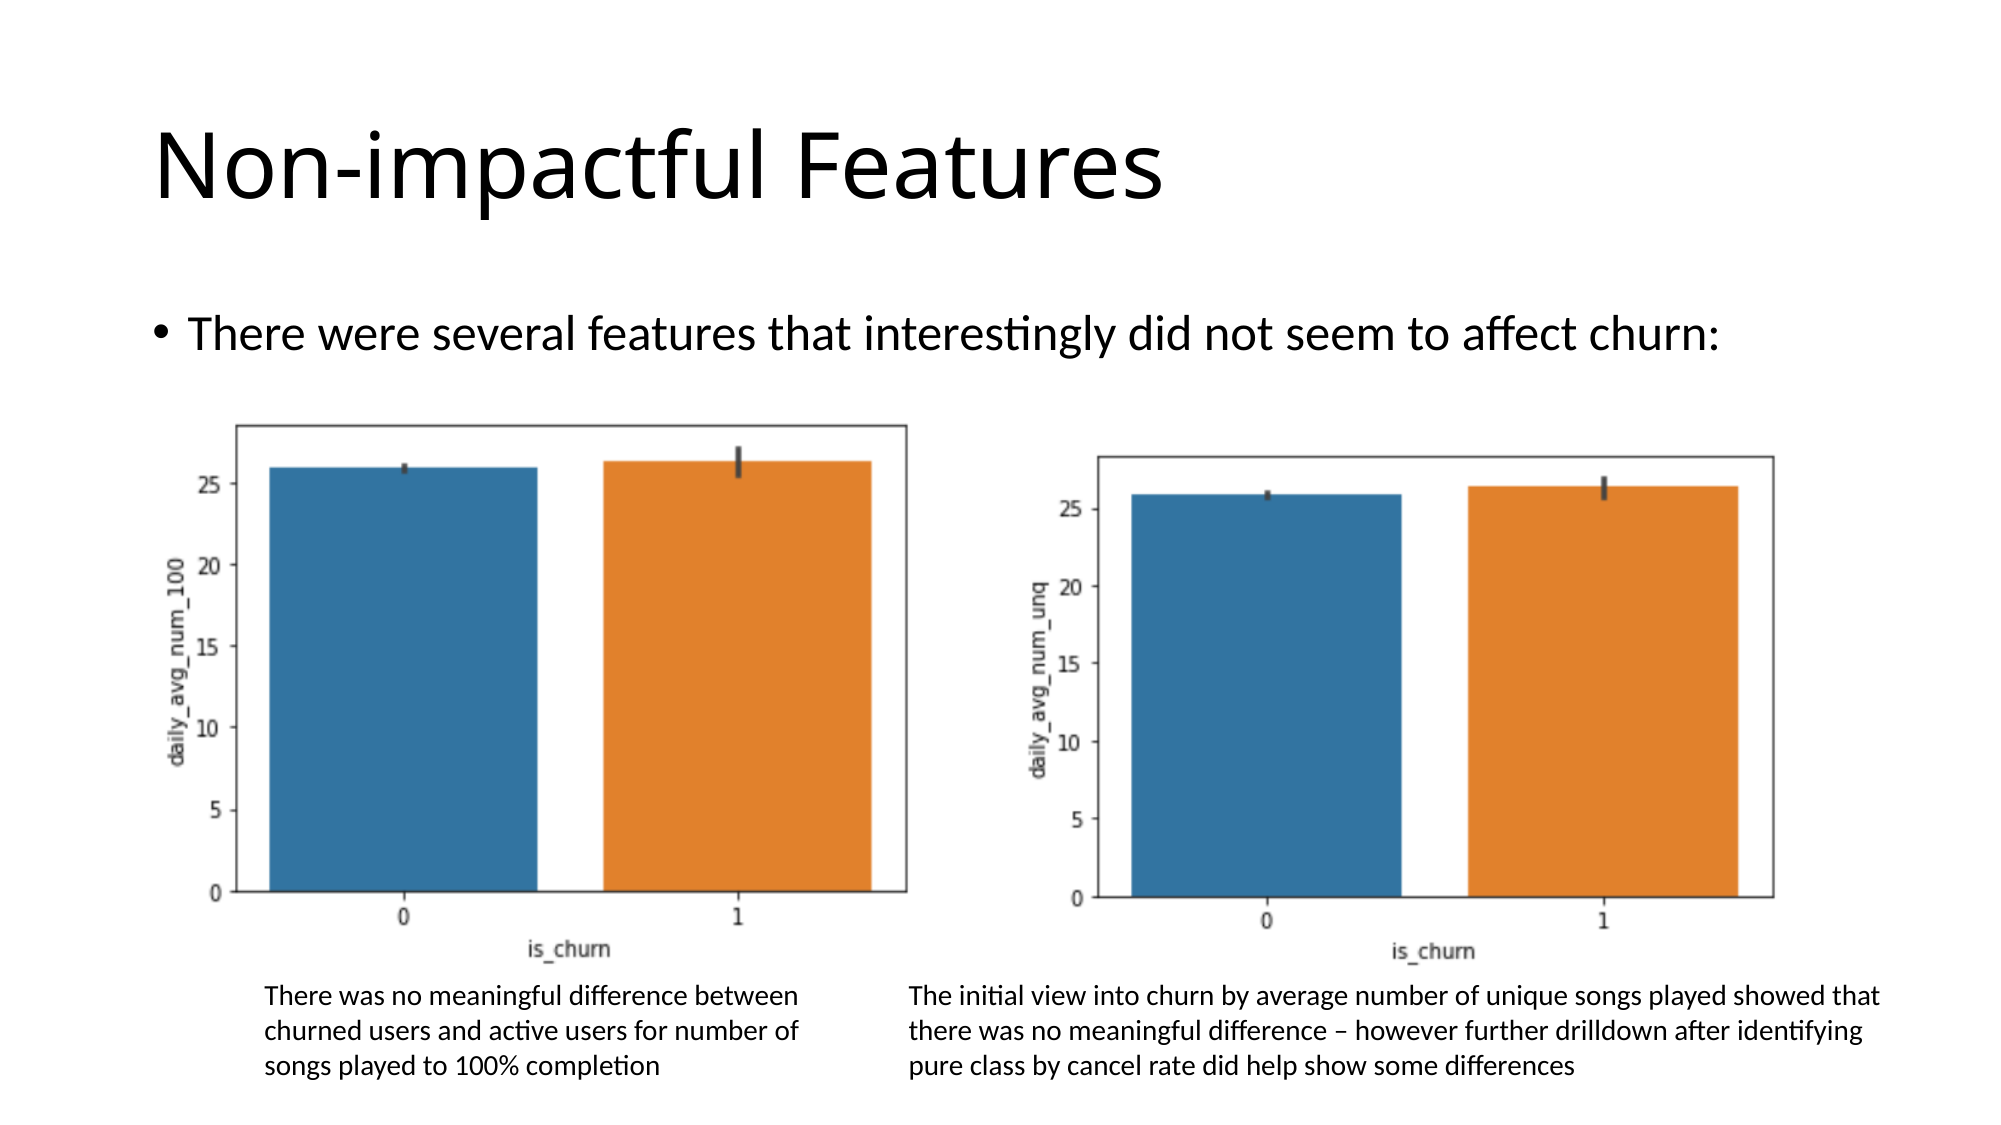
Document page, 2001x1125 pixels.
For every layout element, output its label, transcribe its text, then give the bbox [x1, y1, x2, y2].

list There were several features that interestingly did not seem to affect churn: [137, 299, 1863, 382]
picture [998, 439, 1825, 969]
picture [137, 403, 937, 969]
text_box There was no meaningful difference between churned users and active users for number of songs played to 100% completion [249, 969, 825, 1086]
text_box The initial view into churn by average number of unique songs played showed that there was no meaningful difference – however further drilldown after identifying pure class by cancel rate did help show some differences [893, 968, 1930, 1086]
title Non-impactful Features [137, 59, 1863, 278]
